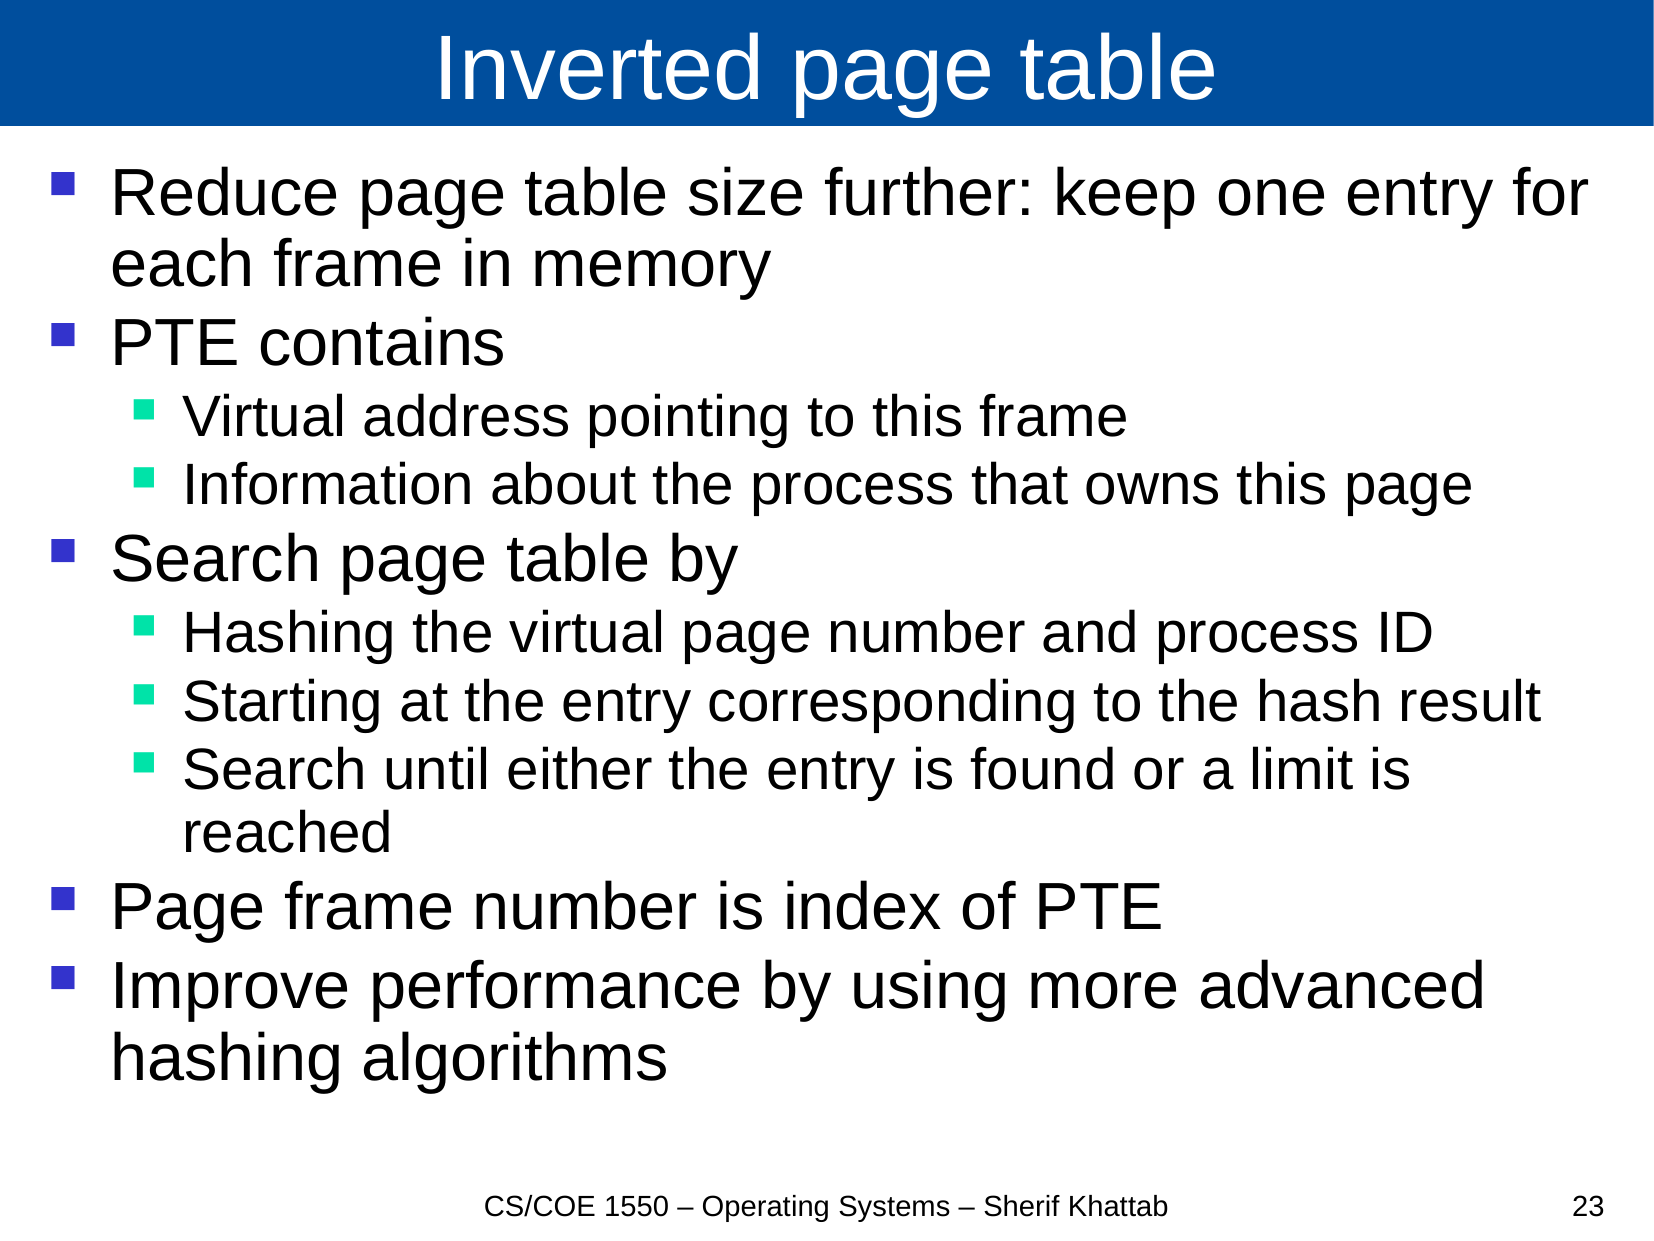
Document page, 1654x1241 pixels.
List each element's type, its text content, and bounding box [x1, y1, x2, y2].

title Inverted page table [0, 0, 1654, 126]
list Reduce page table size further: keep one entry for each frame in memory PTE contains Virtual address pointing to this frame Information about the process that owns this page Search page table by Hashing the virtual page number and process ID Starting at the entry corresponding to the hash result Search until either the entry is found or a limit is reached Page frame number is index of PTE Improve performance by using more advanced hashing algorithms [33, 150, 1620, 1158]
slide_number 23 [1550, 1185, 1620, 1230]
footer CS/COE 1550 – Operating Systems – Sherif Khattab [337, 1185, 1316, 1230]
